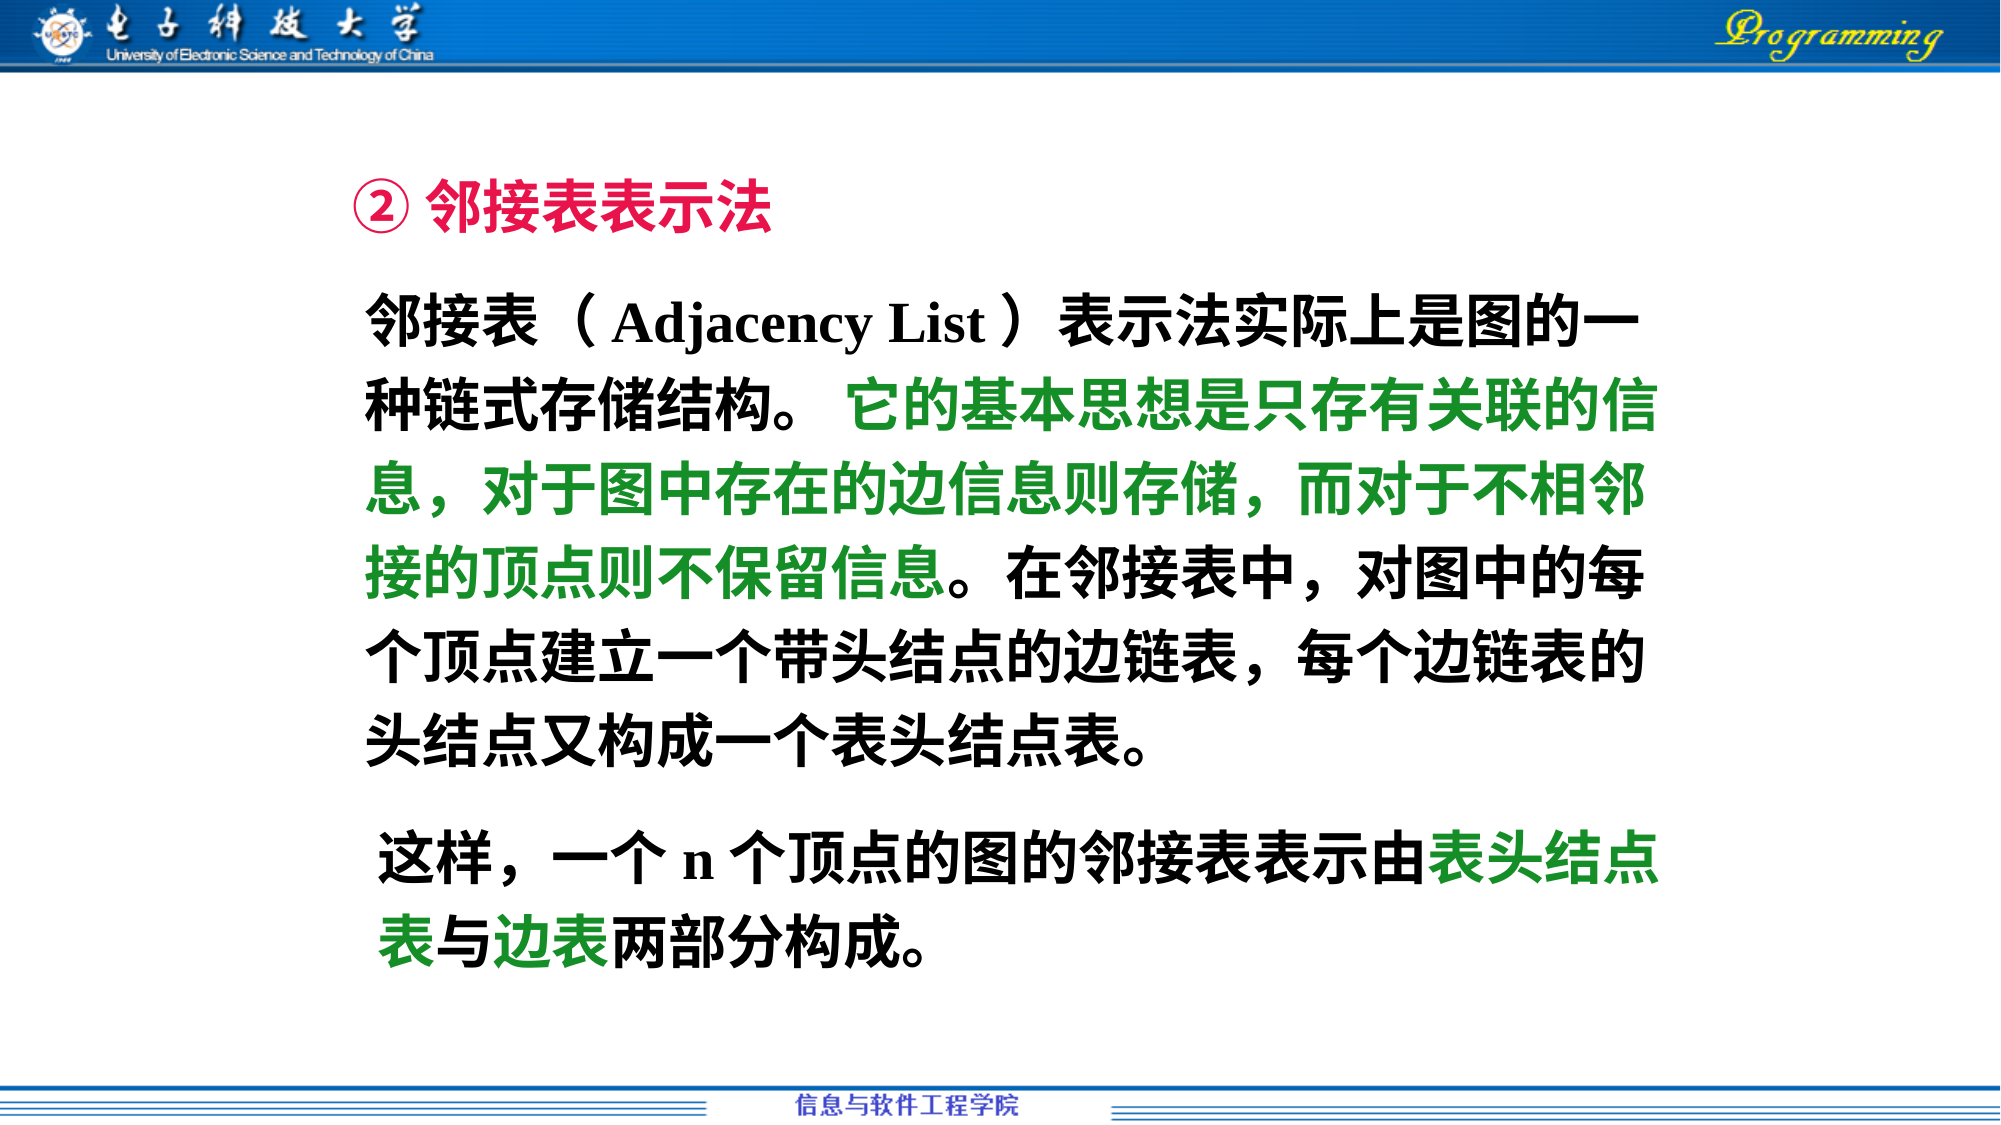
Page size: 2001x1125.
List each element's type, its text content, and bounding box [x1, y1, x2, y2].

picture [0, 0, 2001, 1125]
text_box 这样，一个n个顶点的图的邻接表表示由表头结点表与边表两部分构成。 [362, 799, 1713, 983]
text_box ②邻接表表示法 [337, 162, 1713, 248]
text_box 邻接表（Adjacency List）表示法实际上是图的一种链式存储结构。 它的基本思想是只存有关联的信息，对于图中存在的边信息则存储，而对于不相邻接的顶点则不保留信息。在邻接表中，对图中的每个顶点建立一个带头结点的边链表，每个边链表的头结点又构成一个表头结点表。 [349, 262, 1713, 782]
